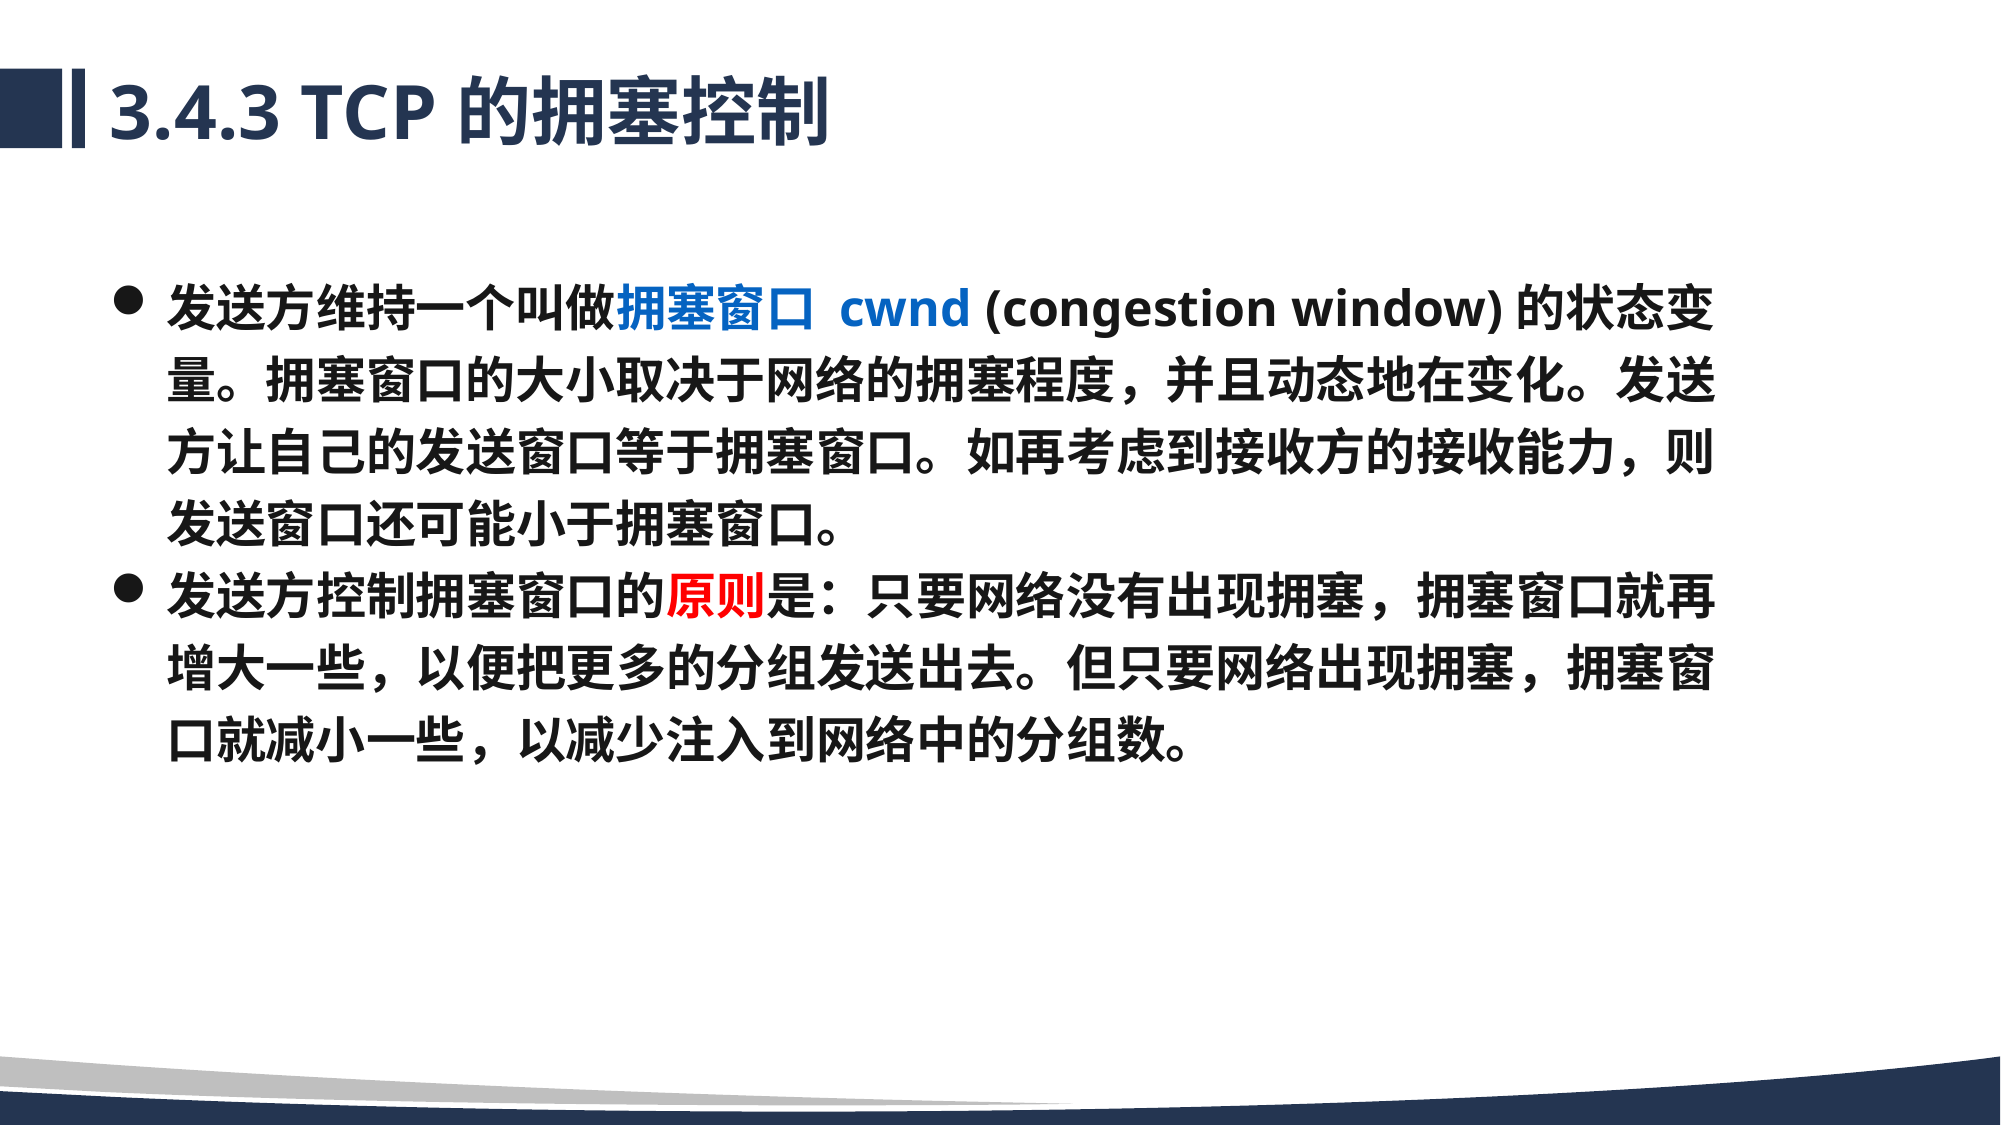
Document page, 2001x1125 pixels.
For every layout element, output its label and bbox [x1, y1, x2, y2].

title [94, 66, 1592, 164]
list [94, 257, 1752, 824]
